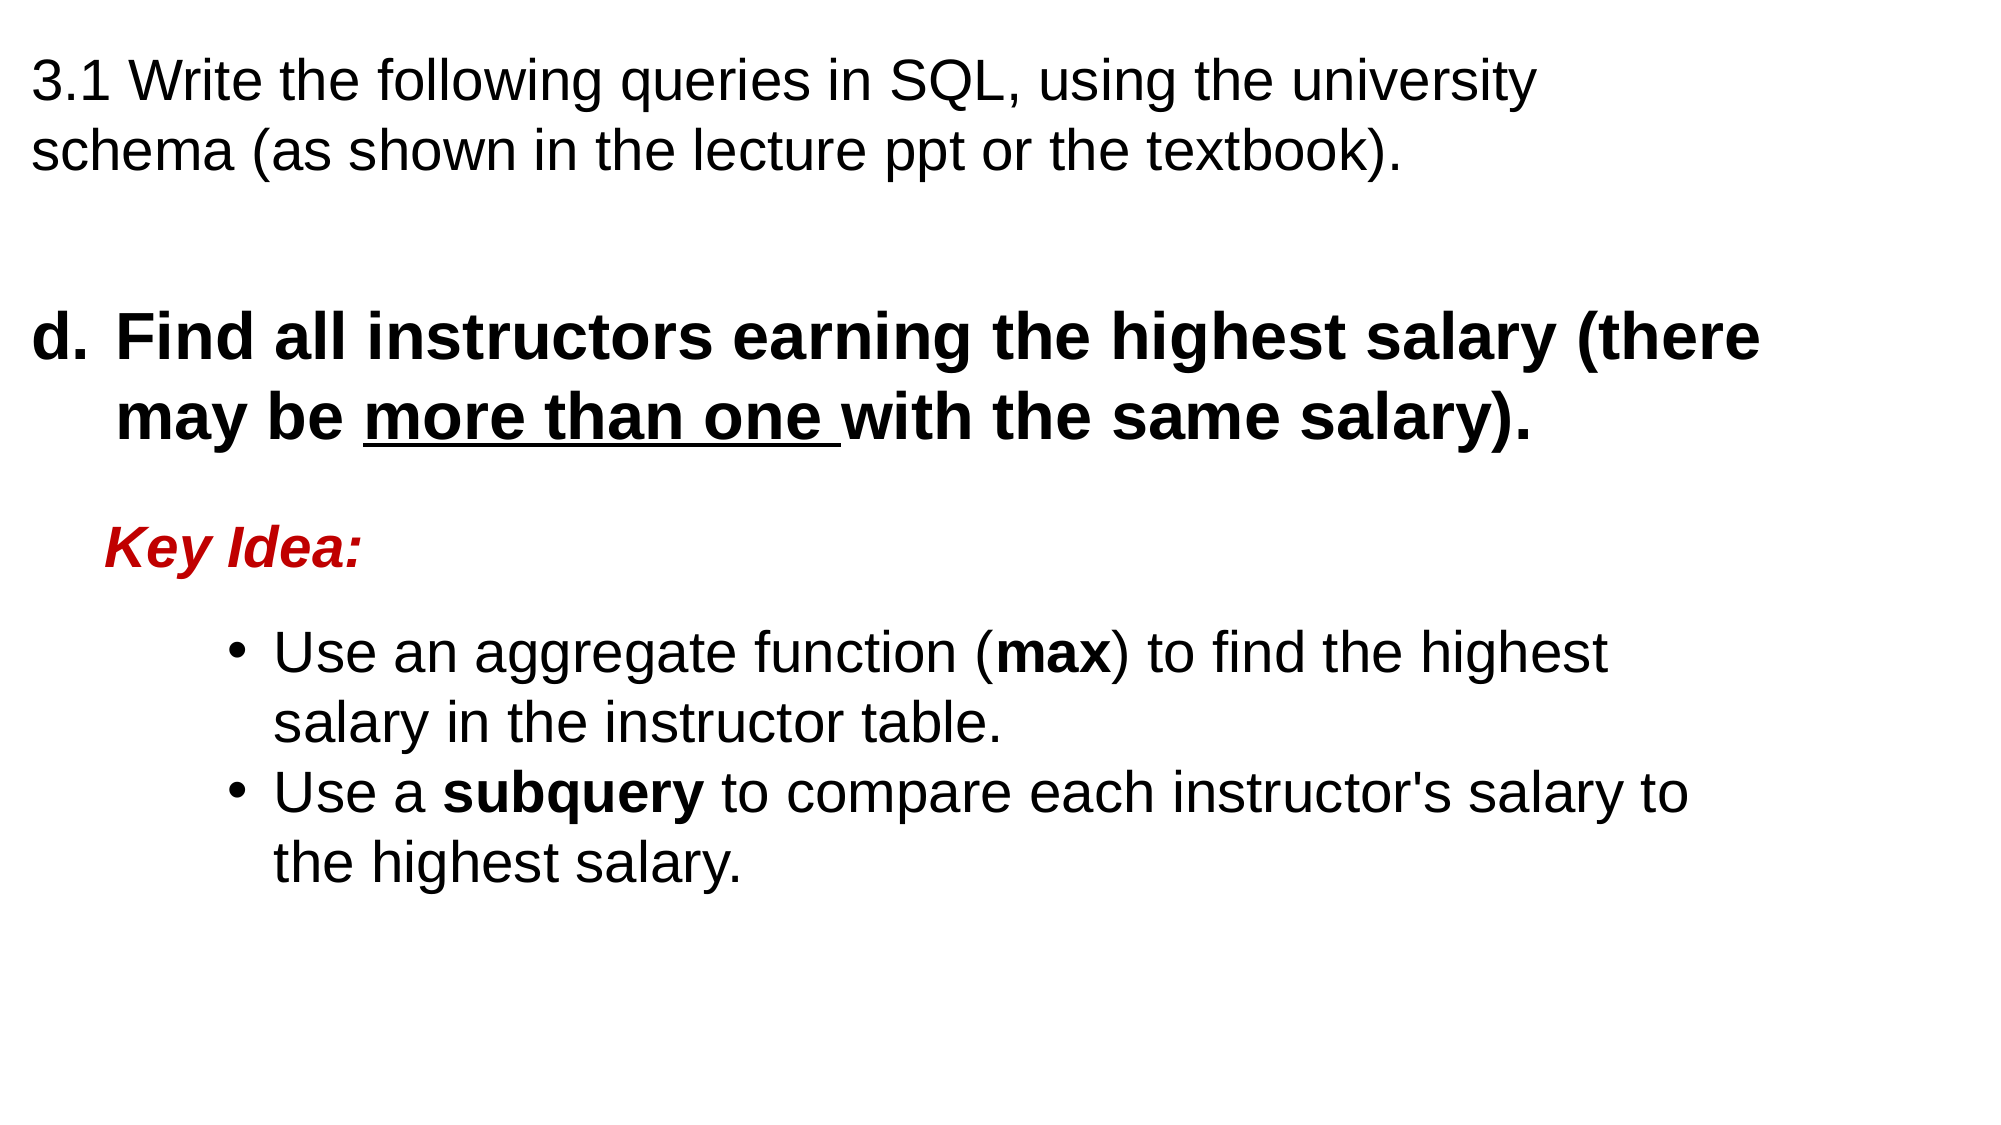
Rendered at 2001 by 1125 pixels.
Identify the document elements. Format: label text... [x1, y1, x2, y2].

text_box Key Idea: [90, 501, 1589, 587]
text_box 3.1 Write the following queries in SQL, using the university schema (as shown in the lecture ppt or the textbook). [16, 35, 1663, 190]
text_box Use an aggregate function (max) to find the highest salary in the instructor table. Use a subquery to compare each instructor's salary to the highest salary. [212, 607, 1779, 902]
text_box Find all instructors earning the highest salary (there may be more than one with the same salary). [16, 285, 1868, 461]
